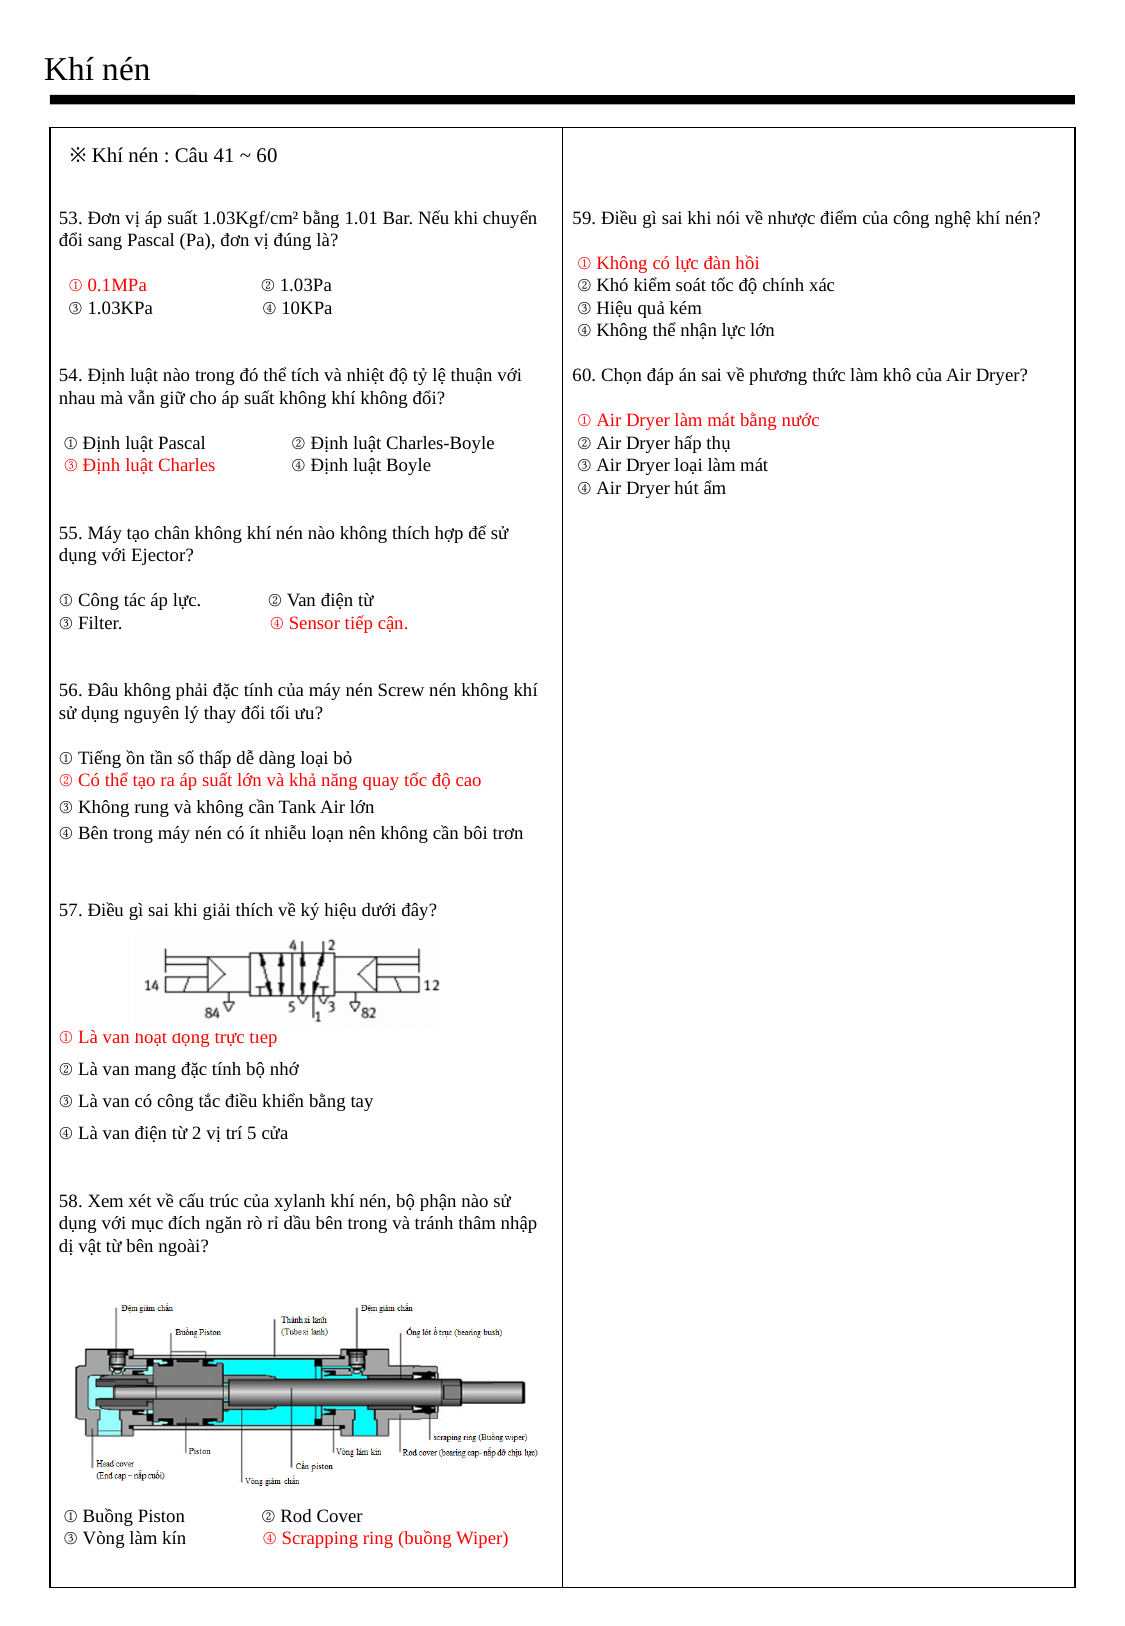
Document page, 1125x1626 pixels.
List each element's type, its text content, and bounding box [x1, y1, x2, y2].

text_box 59. Điều gì sai khi nói về nhược điểm của công nghệ khí nén? ① Không có lực đàn hồi ② Khó kiểm soát tốc độ chính xác ③ Hiệu quả kém ④ Không thể nhận lực lớn 60. Chọn đáp án sai về phương thức làm khô của Air Dryer? ① Air Dryer làm mát bằng nước ② Air Dryer hấp thụ ③ Air Dryer loại làm mát ④ Air Dryer hút ẩm [563, 198, 1077, 528]
text_box ※ Khí nén : Câu 41 ~ 60 [54, 134, 293, 174]
text_box Khí nén [29, 39, 166, 94]
text_box [563, 528, 1075, 1588]
text_box 53. Đơn vị áp suất 1.03Kgf/cm² bằng 1.01 Bar. Nếu khi chuyển đổi sang Pascal (Pa), đơn vị đúng là? ① 0.1MPa ② 1.03Pa ③ 1.03KPa ④ 10KPa 54. Định luật nào trong đó thể tích và nhiệt độ tỷ lệ thuận với nhau mà vẫn giữ cho áp suất không khí không đổi? ① Định luật Pascal ② Định luật Charles-Boyle ③ Định luật Charles ④ Định luật Boyle 55. Máy tạo chân không khí nén nào không thích hợp để sử dụng với Ejector? ① Công tác áp lực. ② Van điện từ ③ Filter. ④ Sensor tiếp cận. 56. Đâu không phải đặc tính của máy nén Screw nén không khí sử dụng nguyên lý thay đổi tối ưu? ① Tiếng ồn tần số thấp dễ dàng loại bỏ ② Có thể tạo ra áp suất lớn và khả năng quay tốc độ cao ③ Không rung và không cần Tank Air lớn ④ Bên trong máy nén có ít nhiễu loạn nên không cần bôi trơn 57. Điều gì sai khi giải thích về ký hiệu dưới đây? ① Là van hoạt động trực tiếp ② Là van mang đặc tính bộ nhớ ③ Là van có công tắc điều khiển bằng tay ④ Là van điện từ 2 vị trí 5 cửa 58. Xem xét về cấu trúc của xylanh khí nén, bộ phận nào sử dụng với mục đích ngăn rò rỉ dầu bên trong và tránh thâm nhập dị vật từ bên ngoài? ① Buồng Piston ② Rod Cover ③ Vòng làm kín ④ Scrapping ring (buồng Wiper) [44, 198, 563, 1624]
picture [129, 930, 457, 1033]
picture [57, 1294, 556, 1498]
text_box [562, 127, 1075, 198]
text_box [49, 127, 562, 198]
